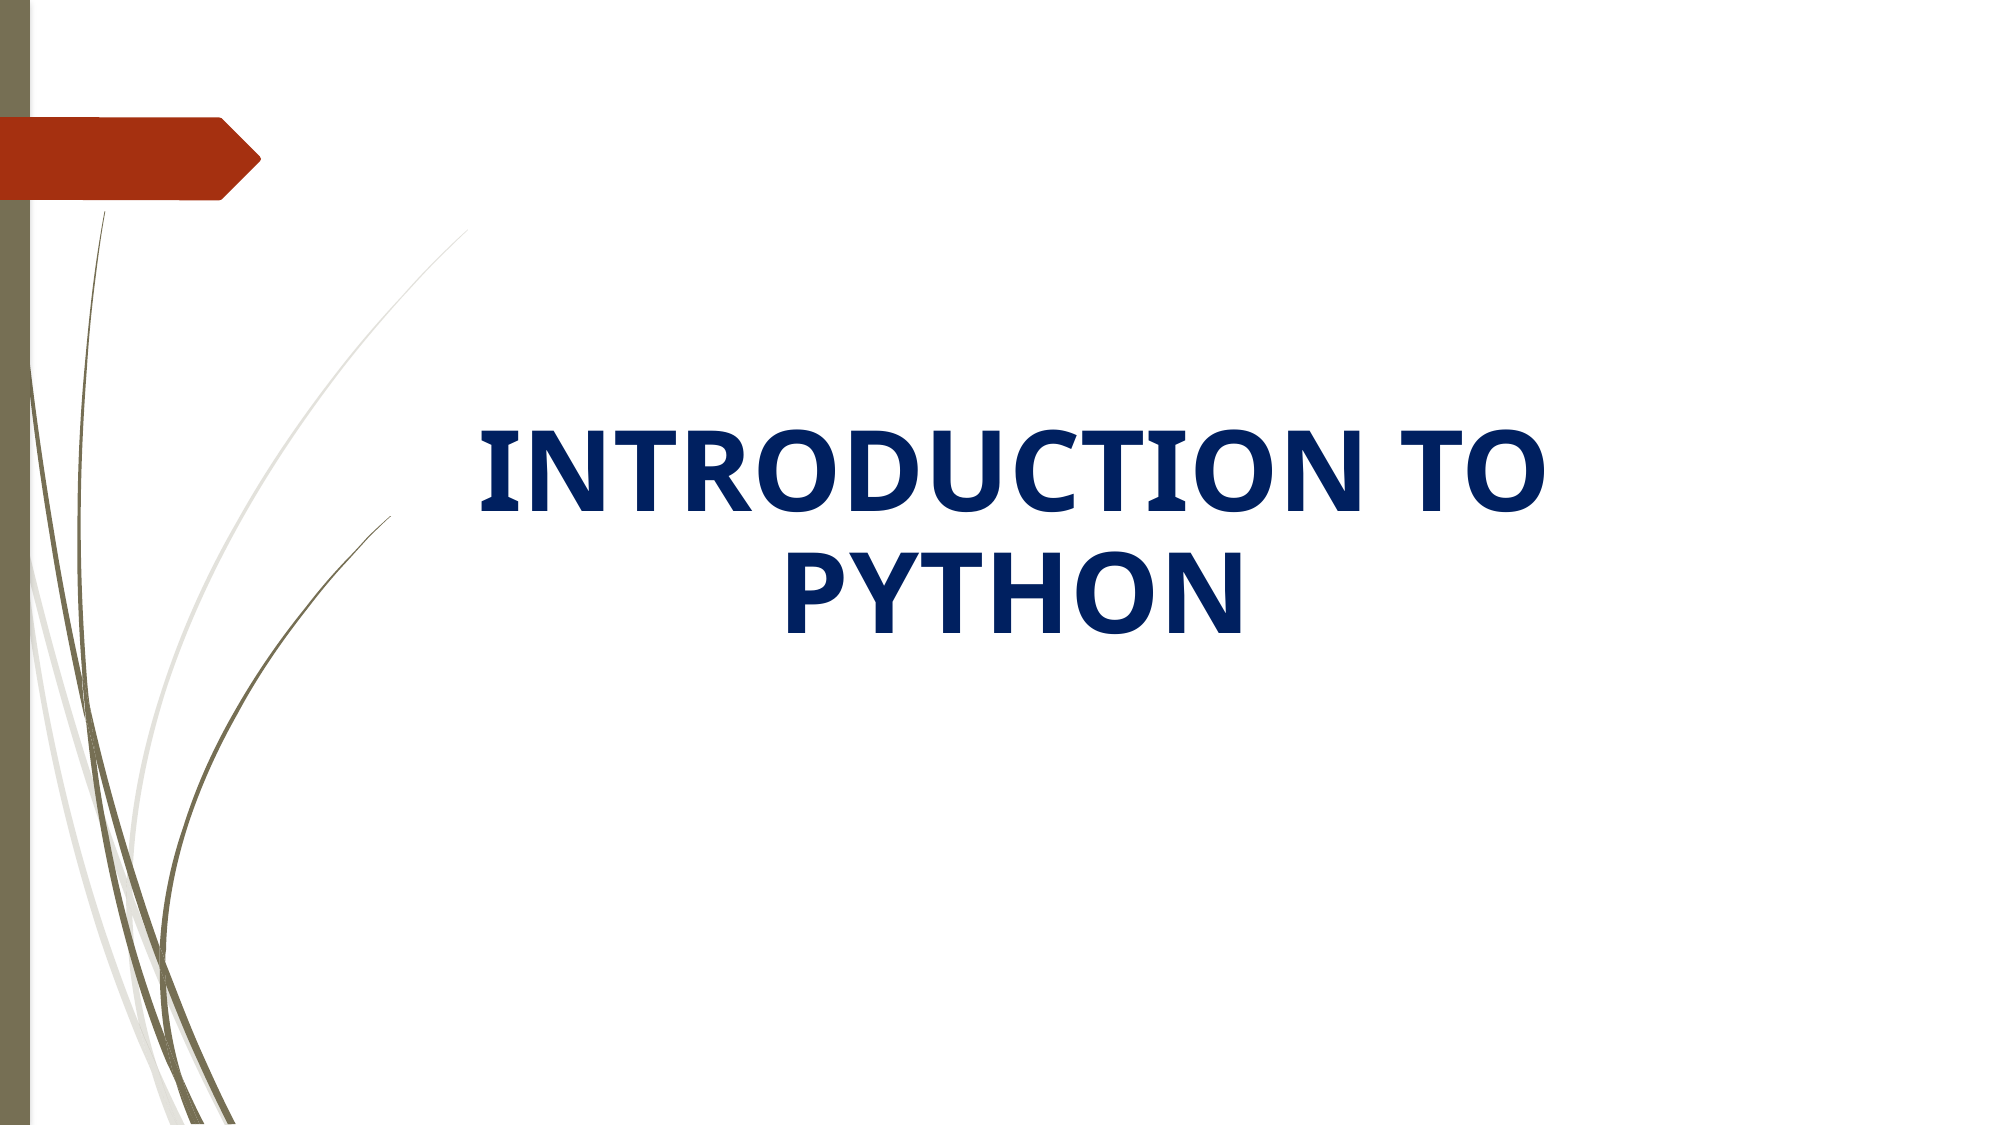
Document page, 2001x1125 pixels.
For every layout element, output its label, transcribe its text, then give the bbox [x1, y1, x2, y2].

title INTRODUCTION TO PYTHON [442, 176, 1587, 664]
